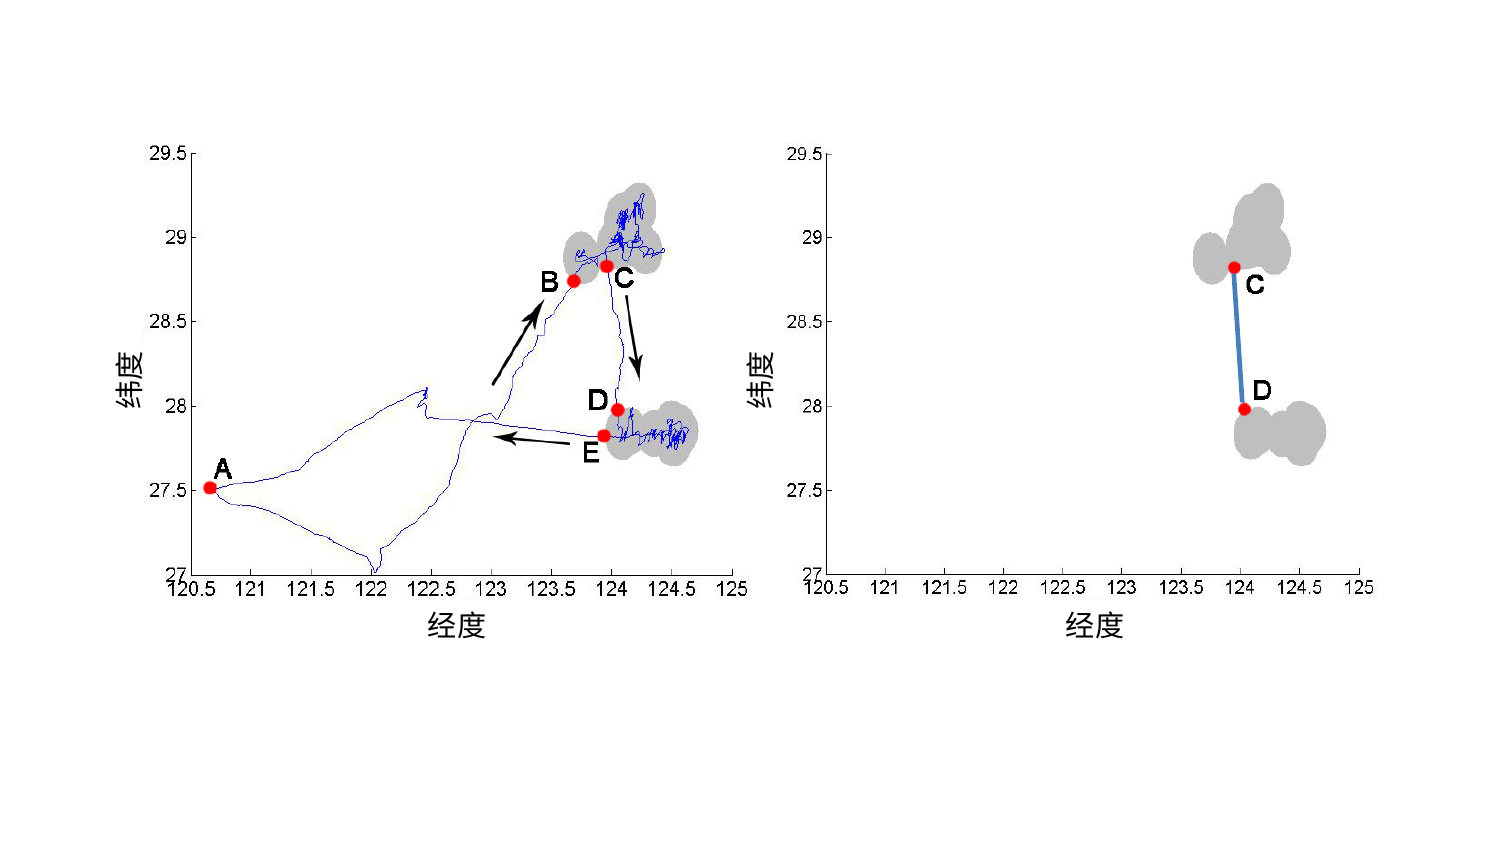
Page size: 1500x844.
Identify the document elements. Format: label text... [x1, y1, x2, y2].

text_box 经度 [413, 609, 502, 650]
text_box 经度 [1051, 609, 1140, 650]
picture [783, 114, 1424, 601]
text_box 纬度 [767, 336, 778, 425]
text_box 纬度 [103, 336, 137, 425]
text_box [1233, 273, 1243, 403]
picture [142, 114, 763, 601]
